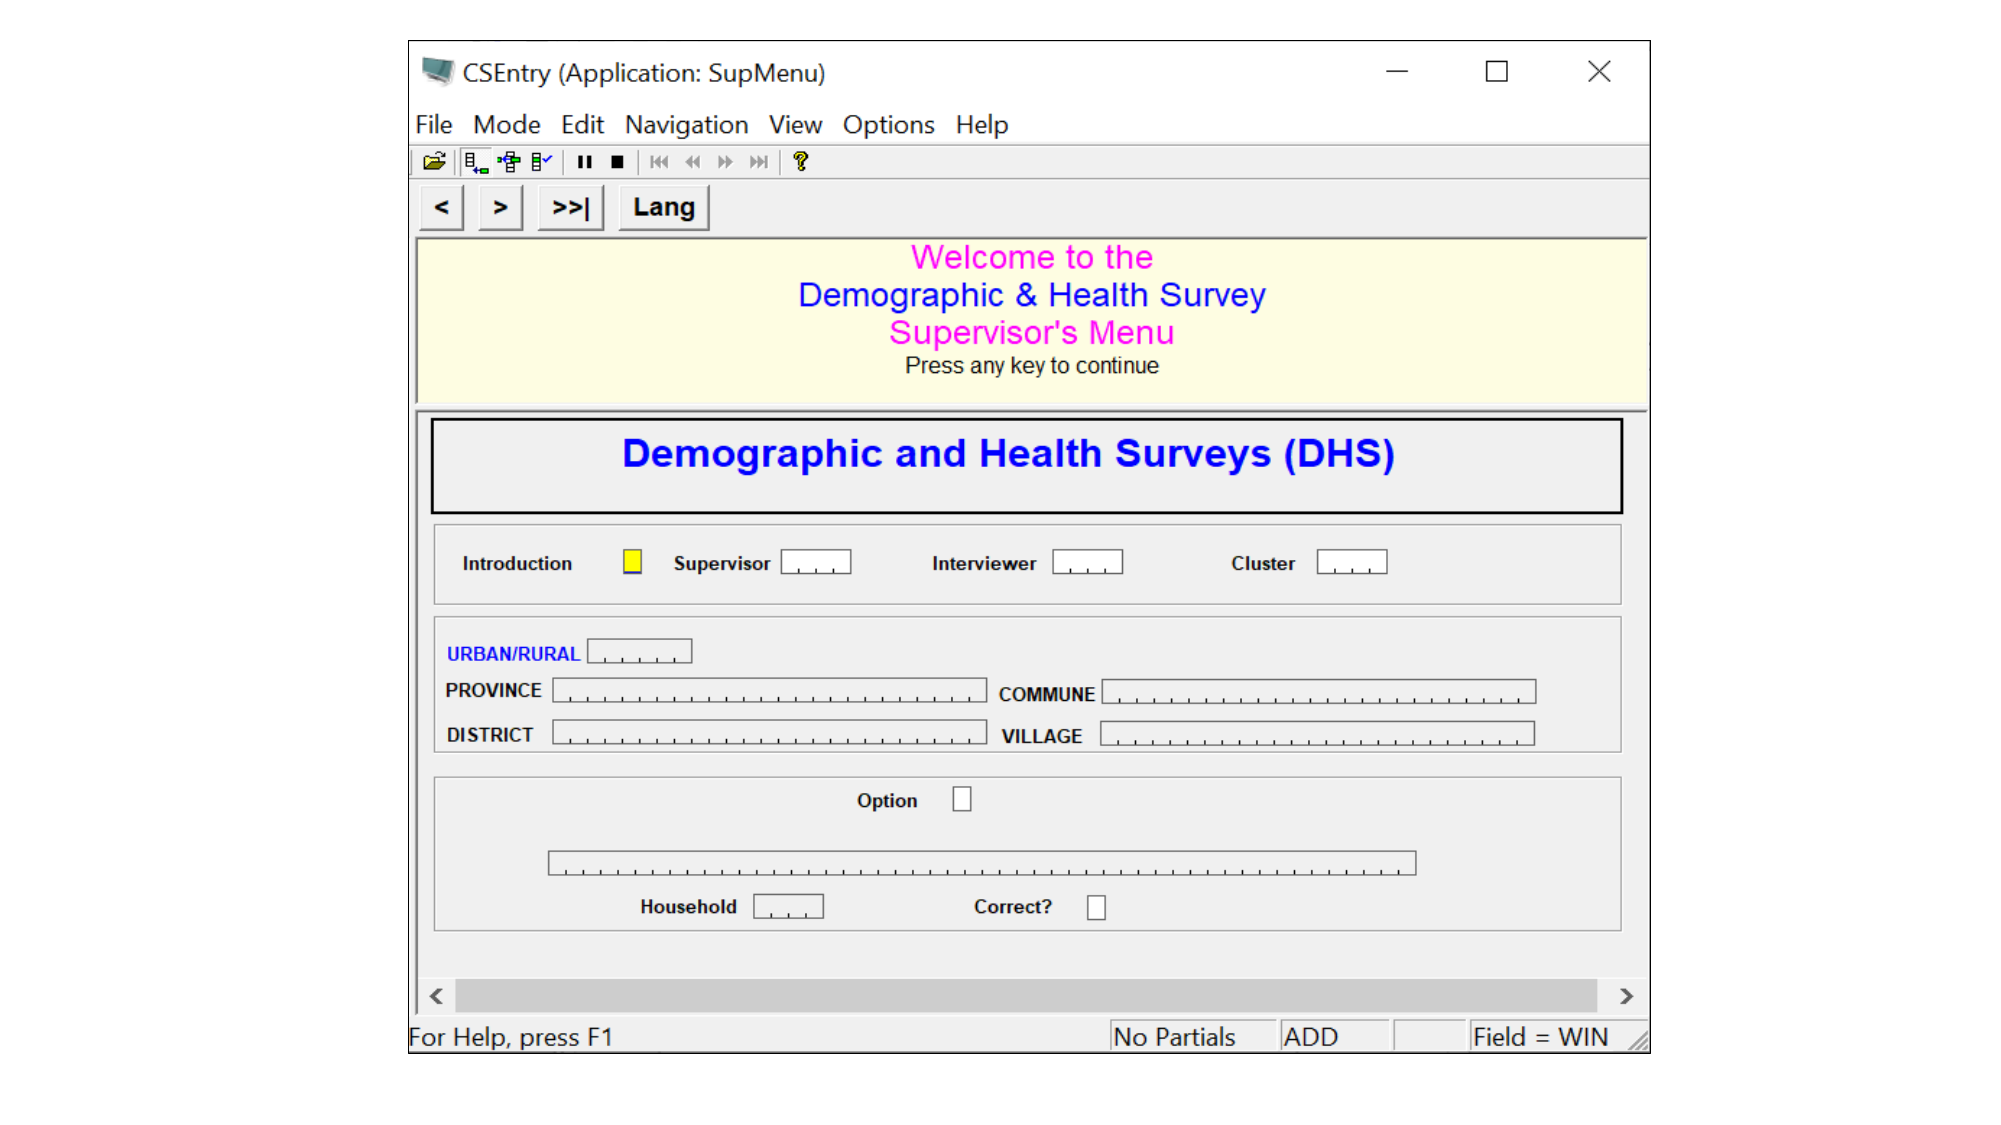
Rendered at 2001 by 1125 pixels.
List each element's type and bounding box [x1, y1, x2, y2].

picture [408, 40, 1651, 1053]
